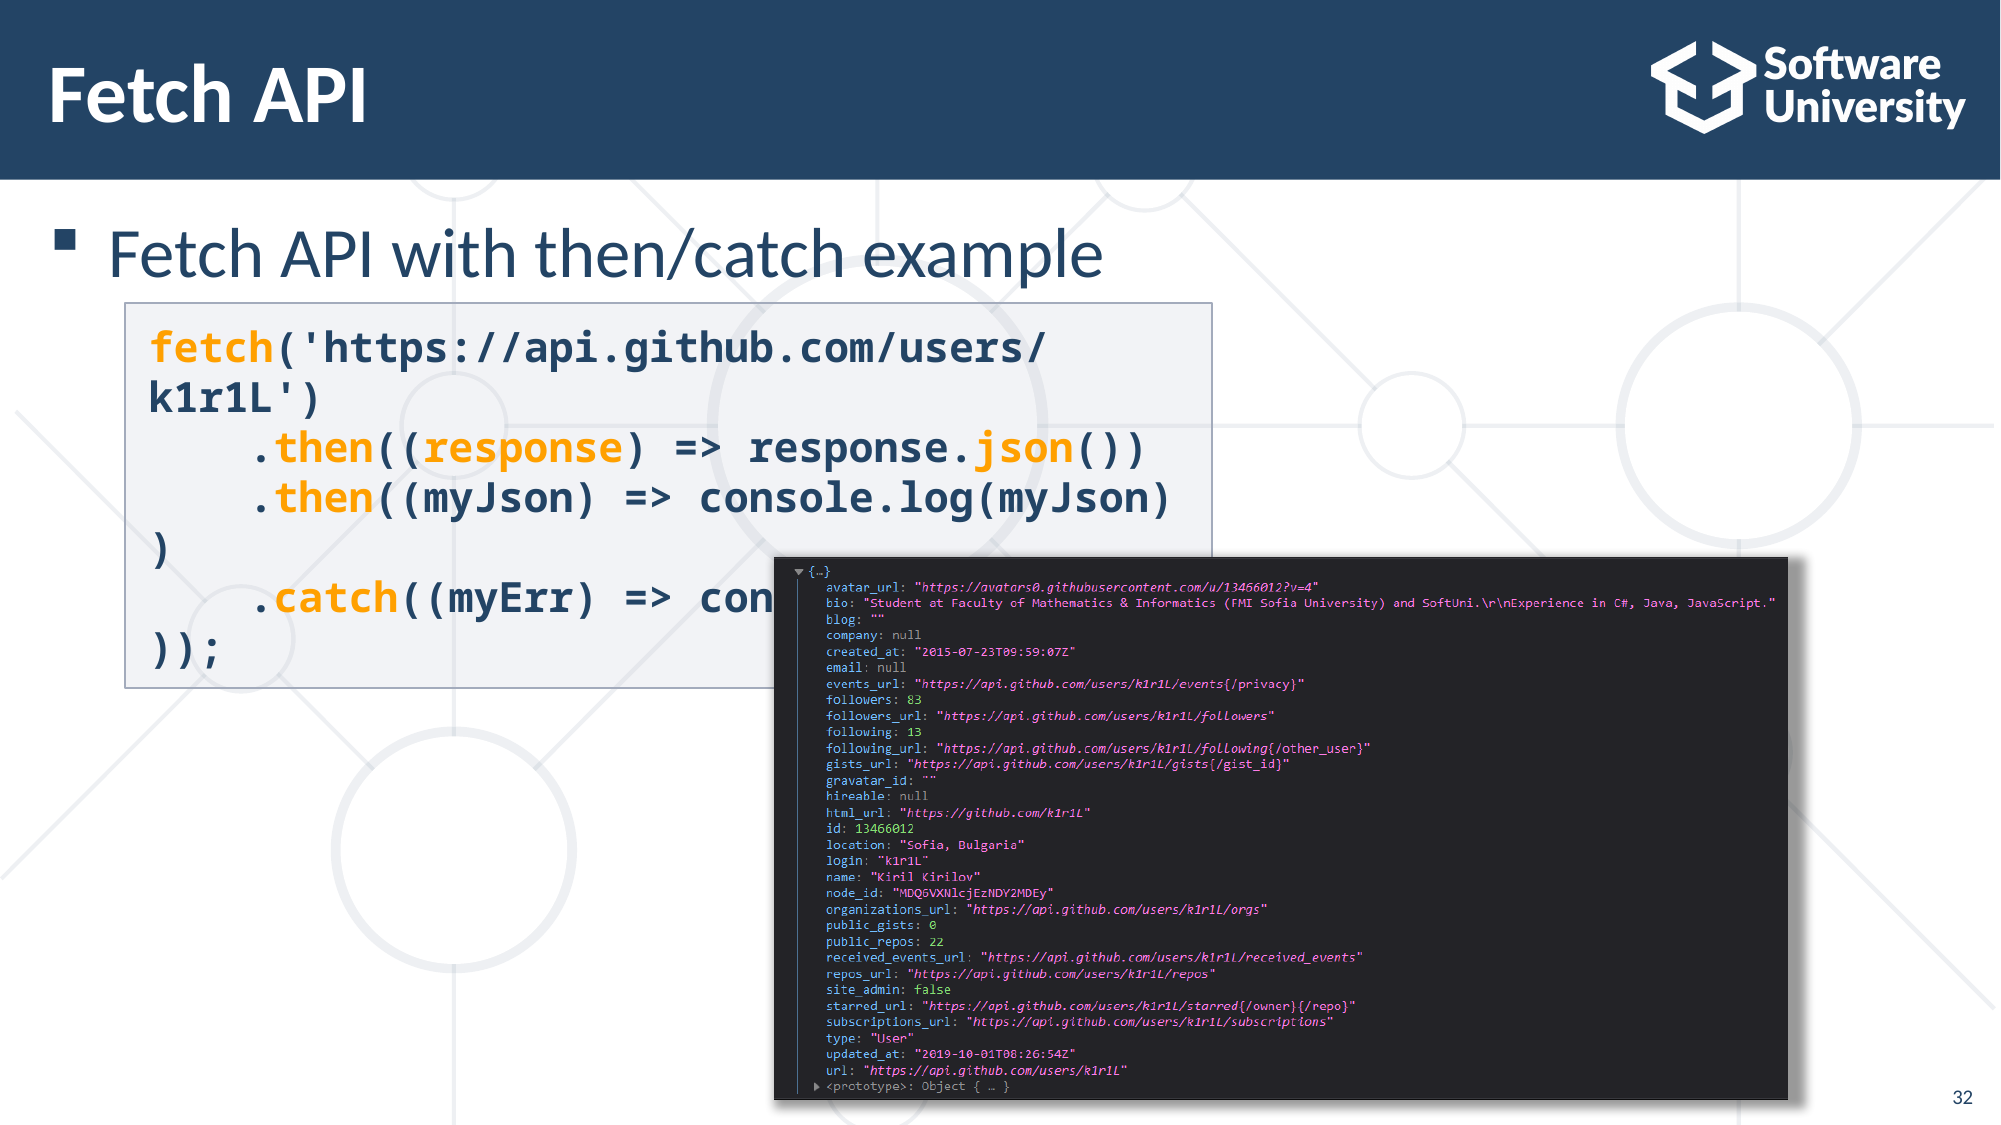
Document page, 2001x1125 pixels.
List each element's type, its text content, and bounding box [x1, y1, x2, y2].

list Fetch API with then/catch example [31, 196, 1970, 1104]
text_box fetch('https://api.github.com/users/k1r1L') .then((response) => response.json()) .then((myJson) => console.log(myJson)) .catch((myErr) => console.error(myErr)); [125, 302, 1213, 689]
slide_number 32 [1927, 1067, 1989, 1117]
picture [774, 557, 1788, 1101]
picture [1651, 41, 1966, 134]
title Fetch API [31, 16, 1625, 162]
